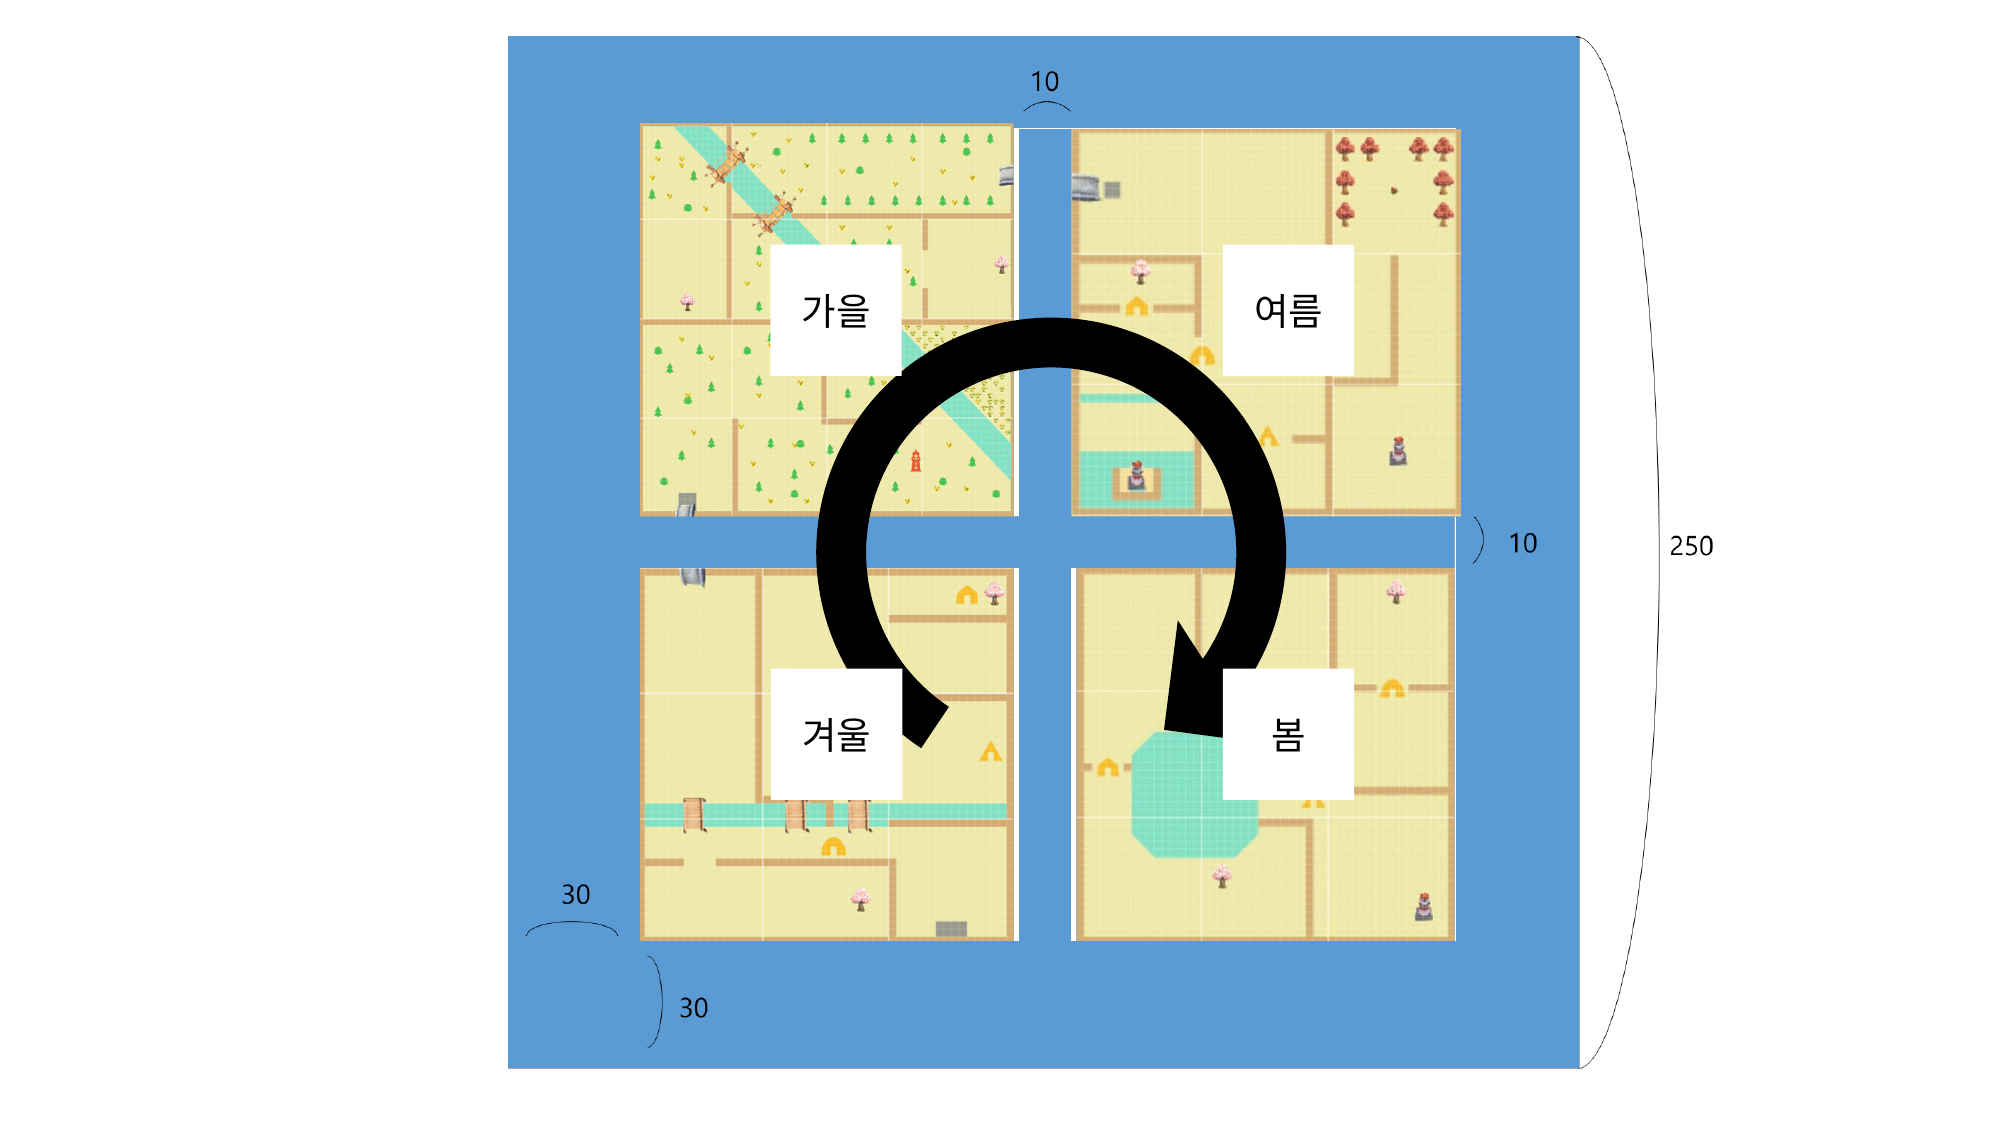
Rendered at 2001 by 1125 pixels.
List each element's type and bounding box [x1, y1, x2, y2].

picture [508, 35, 1741, 1070]
